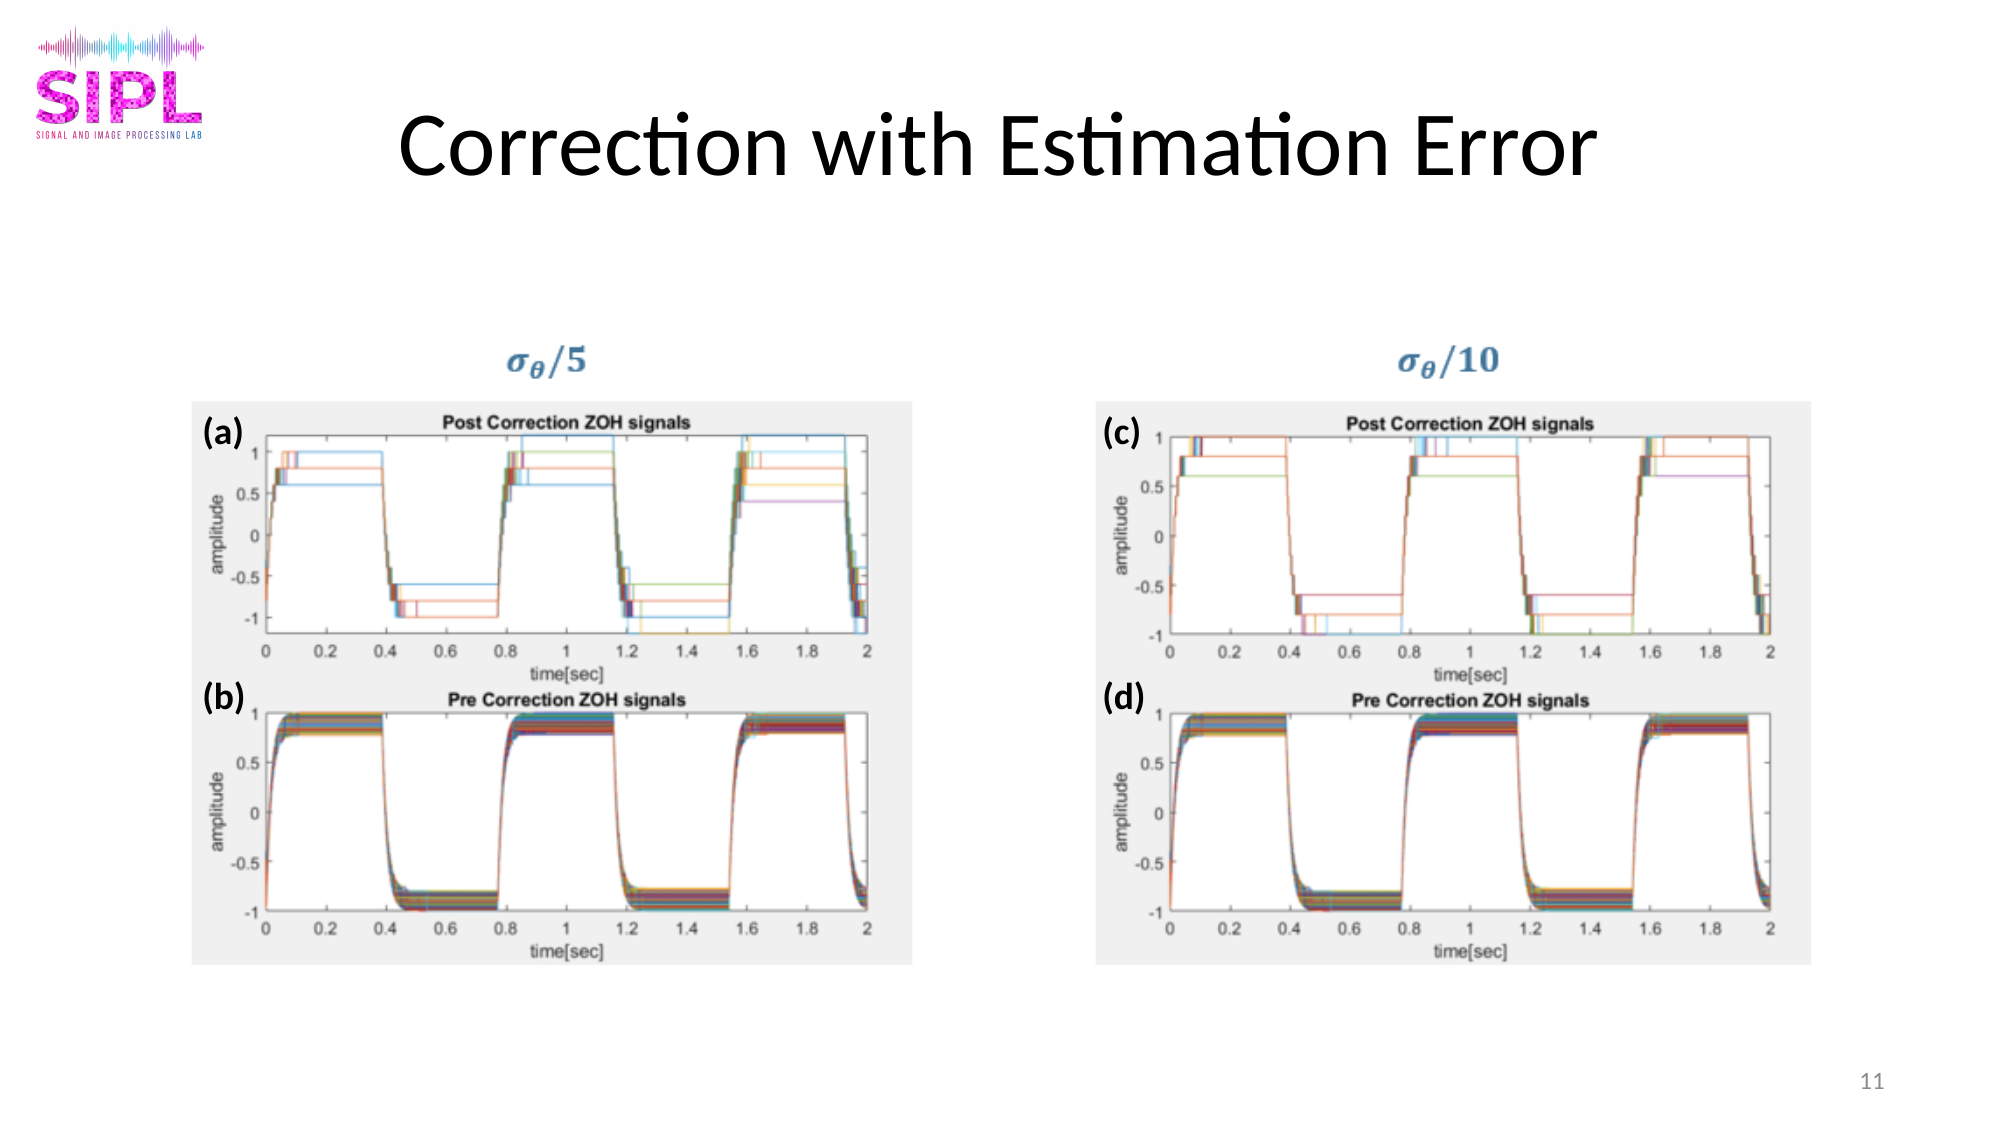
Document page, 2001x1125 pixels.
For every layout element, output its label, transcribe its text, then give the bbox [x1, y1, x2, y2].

picture [24, 15, 218, 144]
picture [150, 337, 1850, 988]
title Correction with Estimation Error [99, 45, 1900, 233]
slide_number 11 [1433, 1050, 1900, 1110]
